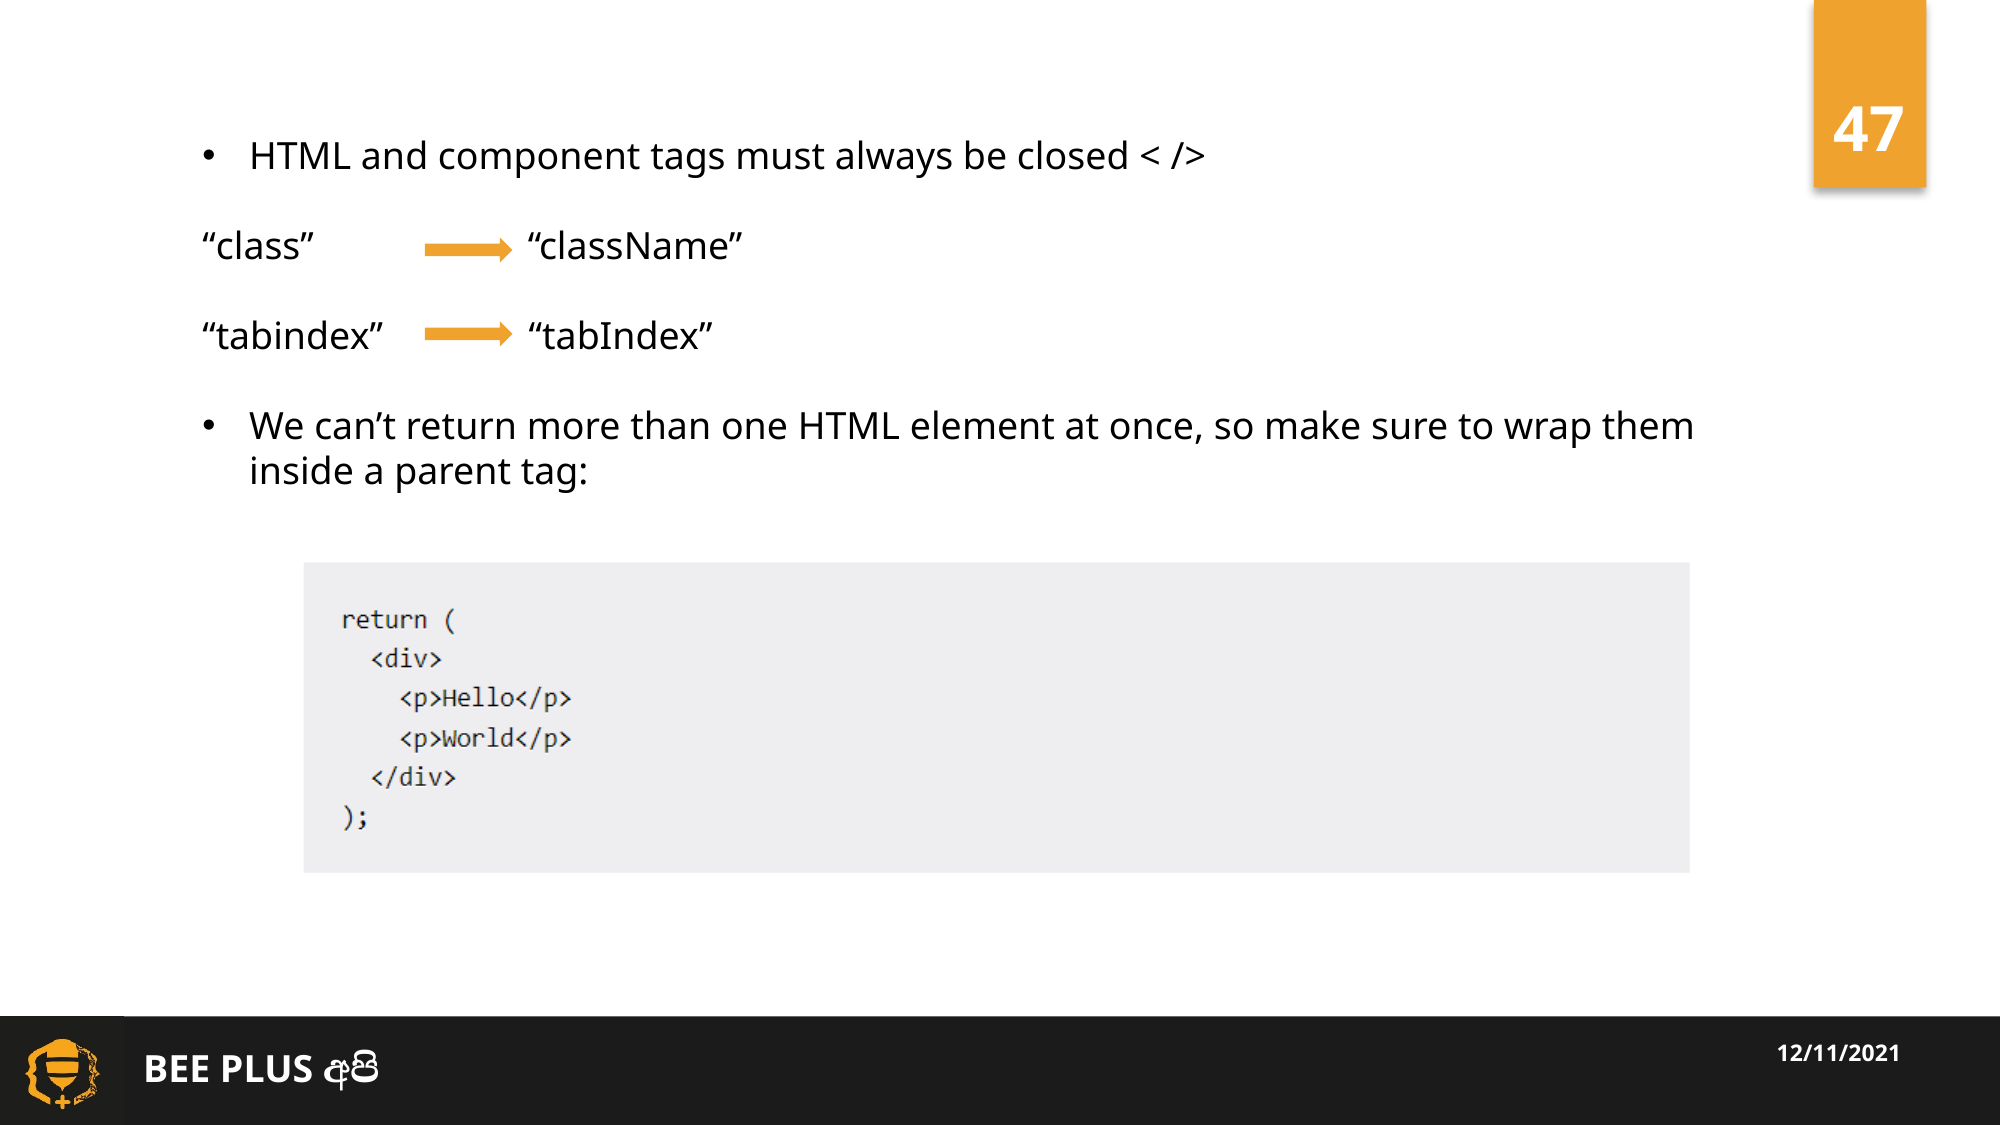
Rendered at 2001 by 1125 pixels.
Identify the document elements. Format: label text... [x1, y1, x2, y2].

text_box [420, 316, 517, 351]
picture [0, 1016, 124, 1125]
text_box HTML and component tags must always be closed < /> “class” “className” “tabindex” “tabIndex” We can’t return more than one HTML element at once, so make sure to wrap them inside a parent tag: [187, 124, 1800, 500]
picture [276, 536, 1724, 901]
text_box [420, 233, 517, 267]
